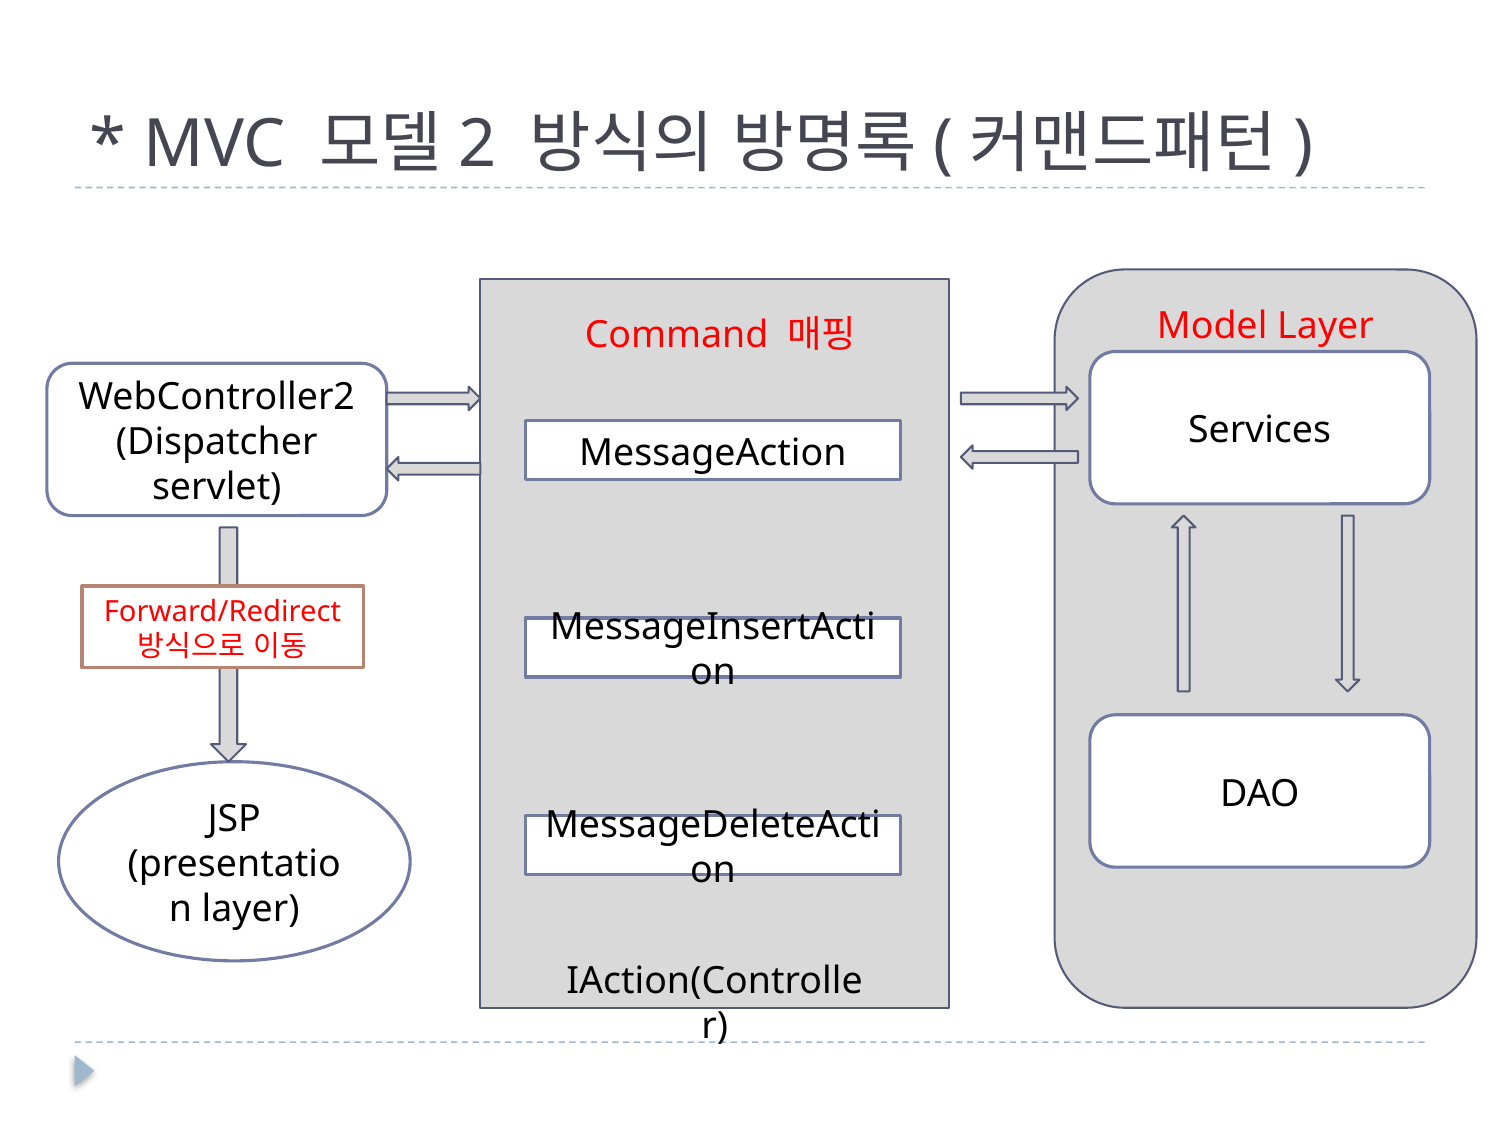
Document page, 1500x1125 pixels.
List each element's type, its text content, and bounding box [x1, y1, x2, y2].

text_box DAO [1088, 713, 1432, 869]
text_box MessageInsertAction [524, 616, 902, 679]
title * MVC 모델2 방식의 방명록(커맨드패턴) [75, 24, 1425, 188]
text_box Services [1088, 349, 1432, 506]
text_box IAction(Controller) [550, 949, 879, 1054]
text_box [385, 385, 482, 412]
text_box Forward/Redirect 방식으로 이동 [80, 584, 365, 669]
text_box MessageAction [524, 419, 902, 481]
text_box [479, 277, 951, 1009]
text_box [218, 525, 239, 584]
text_box JSP (presentation layer) [57, 760, 412, 963]
text_box [385, 455, 482, 482]
text_box [1334, 514, 1361, 693]
text_box [1170, 514, 1197, 693]
text_box WebController2 (Dispatcher servlet) [45, 361, 389, 518]
text_box [959, 443, 1080, 471]
text_box [209, 669, 248, 763]
text_box Command 매핑 [525, 302, 916, 363]
text_box MessageDeleteAction [524, 814, 902, 876]
text_box [959, 385, 1080, 412]
text_box Model Layer [1052, 267, 1479, 1010]
